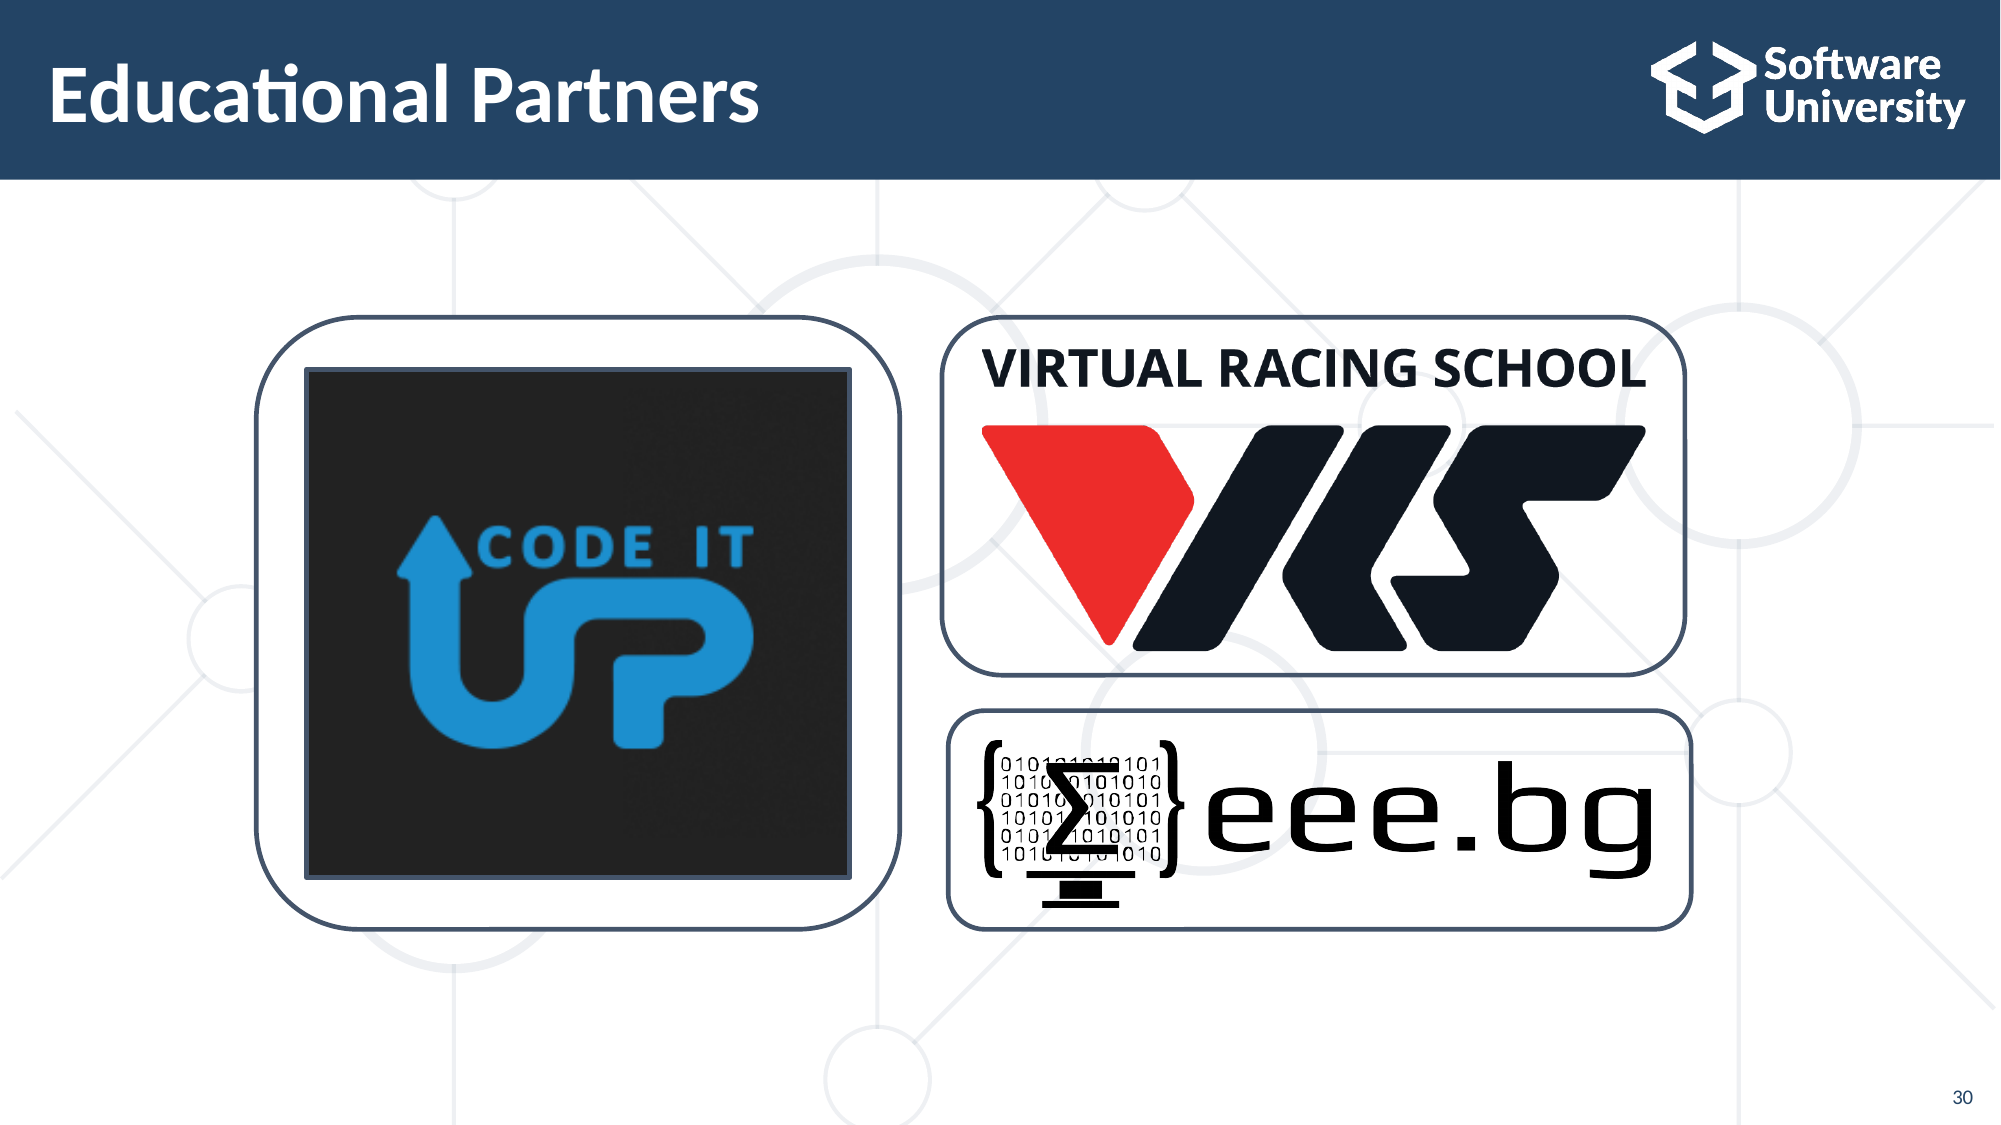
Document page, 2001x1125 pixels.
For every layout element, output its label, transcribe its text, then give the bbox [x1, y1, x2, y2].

slide_number 30 [1927, 1067, 1989, 1117]
title Educational Partners [31, 16, 1625, 162]
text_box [941, 171, 1686, 828]
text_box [255, 317, 901, 930]
picture [1651, 41, 1966, 134]
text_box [947, 710, 1692, 930]
